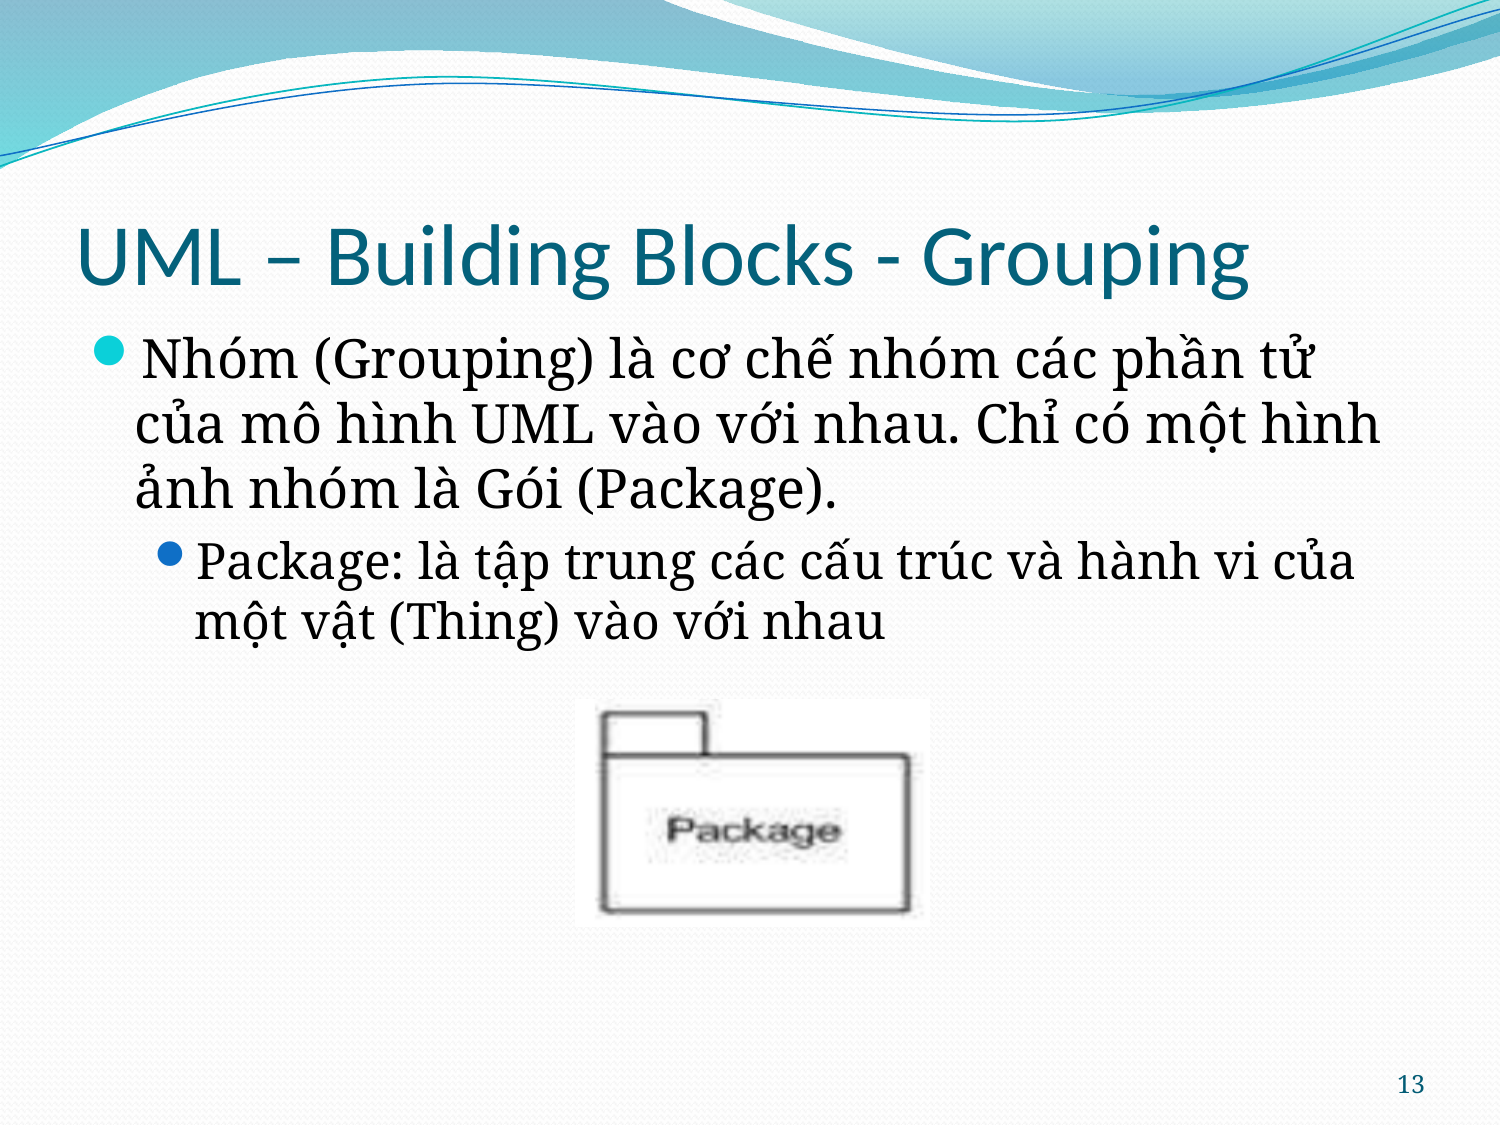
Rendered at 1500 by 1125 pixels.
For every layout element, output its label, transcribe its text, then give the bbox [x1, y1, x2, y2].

list Nhóm (Grouping) là cơ chế nhóm các phần tử của mô hình UML vào với nhau. Chỉ có một hình ảnh nhóm là Gói (Package). Package: là tập trung các cấu trúc và hành vi của một vật (Thing) vào với nhau [75, 317, 1425, 1038]
title UML – Building Blocks - Grouping [75, 115, 1425, 303]
list Các ký hiệu mở rộng (Extensibility Notations) StereoTypes – thể hiện một phần tử mới Tagged values – thể hiện thuộc tính mới Constraints – thể hiện các giới hạn [567, 700, 936, 939]
slide_number 13 [1299, 1042, 1425, 1103]
picture [574, 699, 930, 927]
